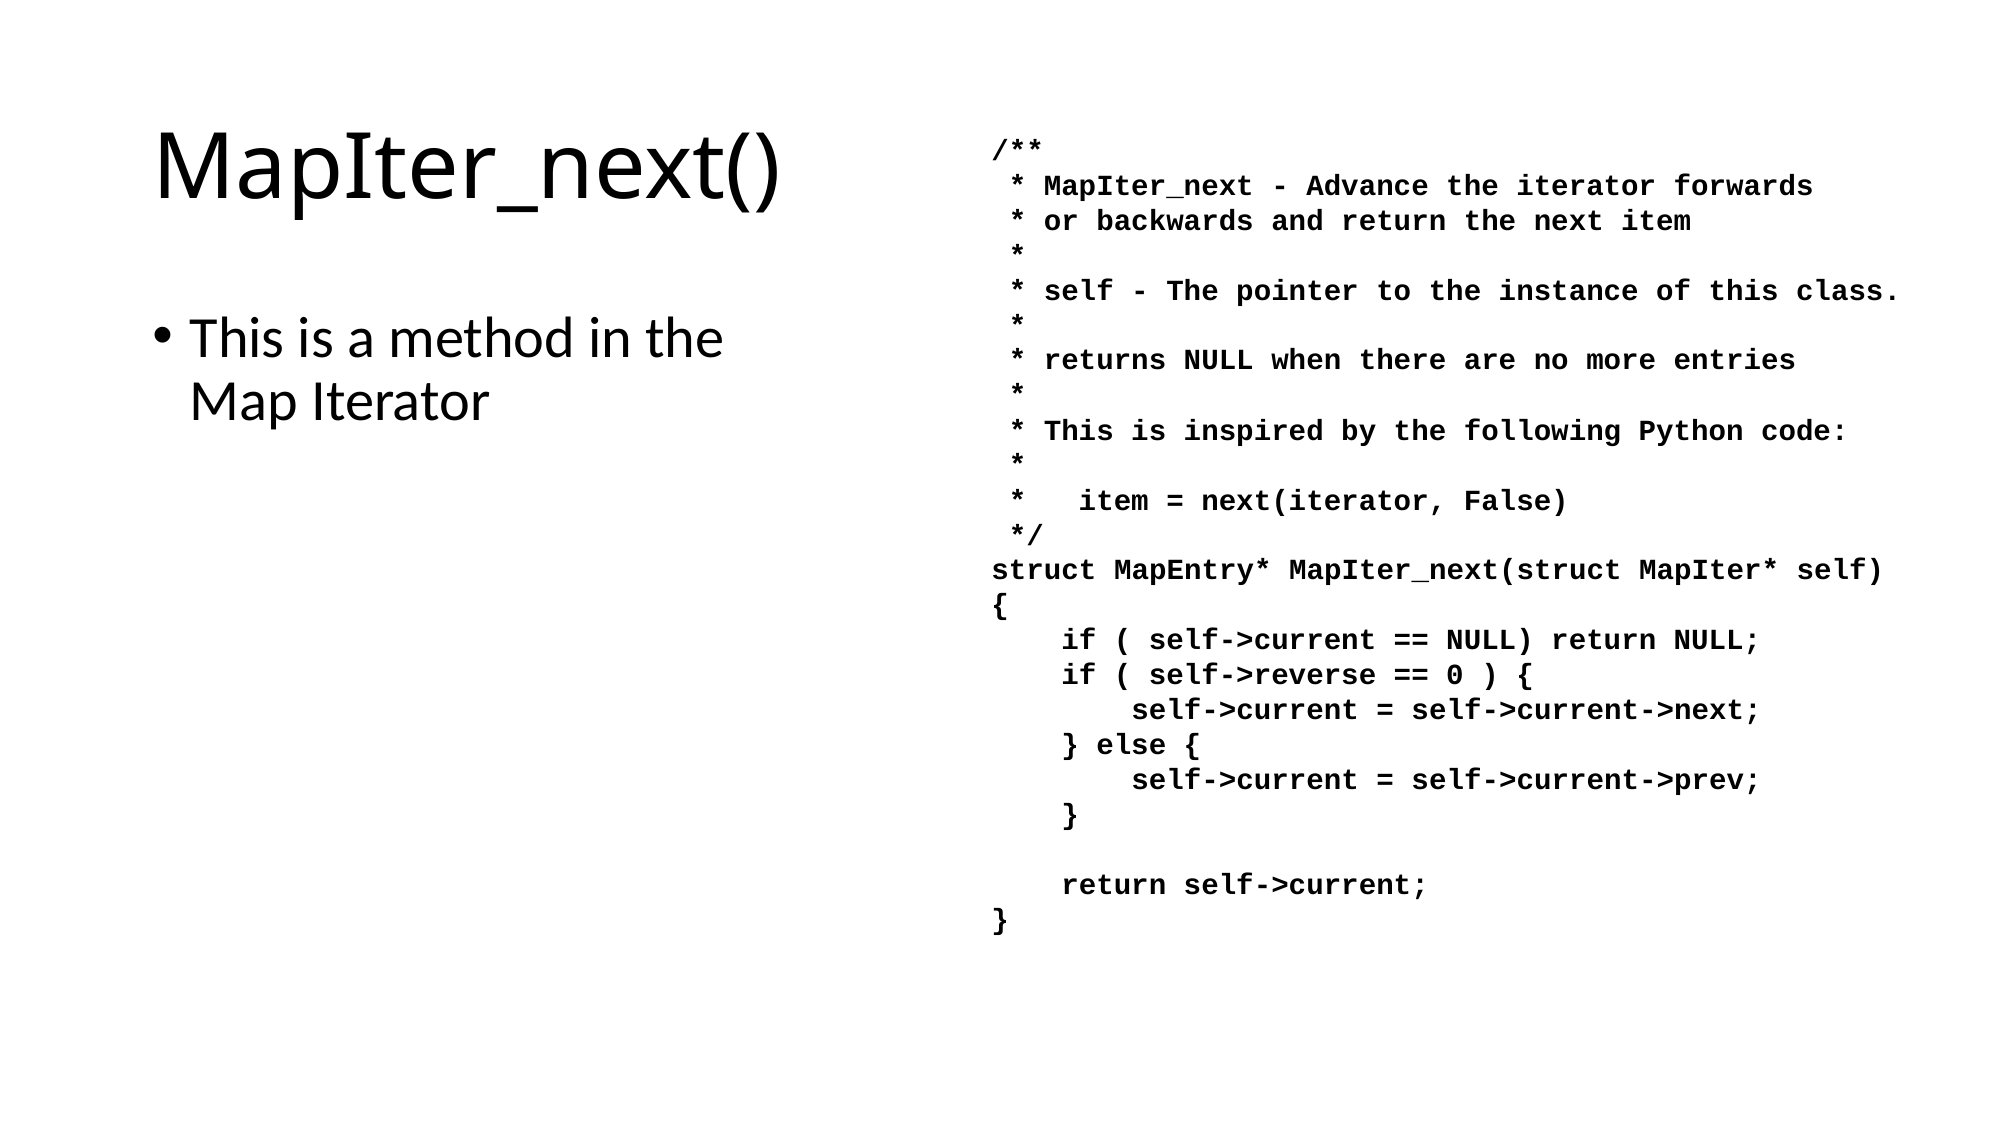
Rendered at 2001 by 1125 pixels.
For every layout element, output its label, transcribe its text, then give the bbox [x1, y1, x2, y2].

list This is a method in the Map Iterator [137, 299, 793, 1014]
title MapIter_next() [137, 59, 1000, 278]
text_box /** * MapIter_next - Advance the iterator forwards * or backwards and return the next item * * self - The pointer to the instance of this class. * * returns NULL when there are no more entries * * This is inspired by the following Python code: * * item = next(iterator, False) */ struct MapEntry* MapIter_next(struct MapIter* self) { if ( self->current == NULL) return NULL; if ( self->reverse == 0 ) { self->current = self->current->next; } else { self->current = self->current->prev; } return self->current; } [976, 123, 1917, 943]
